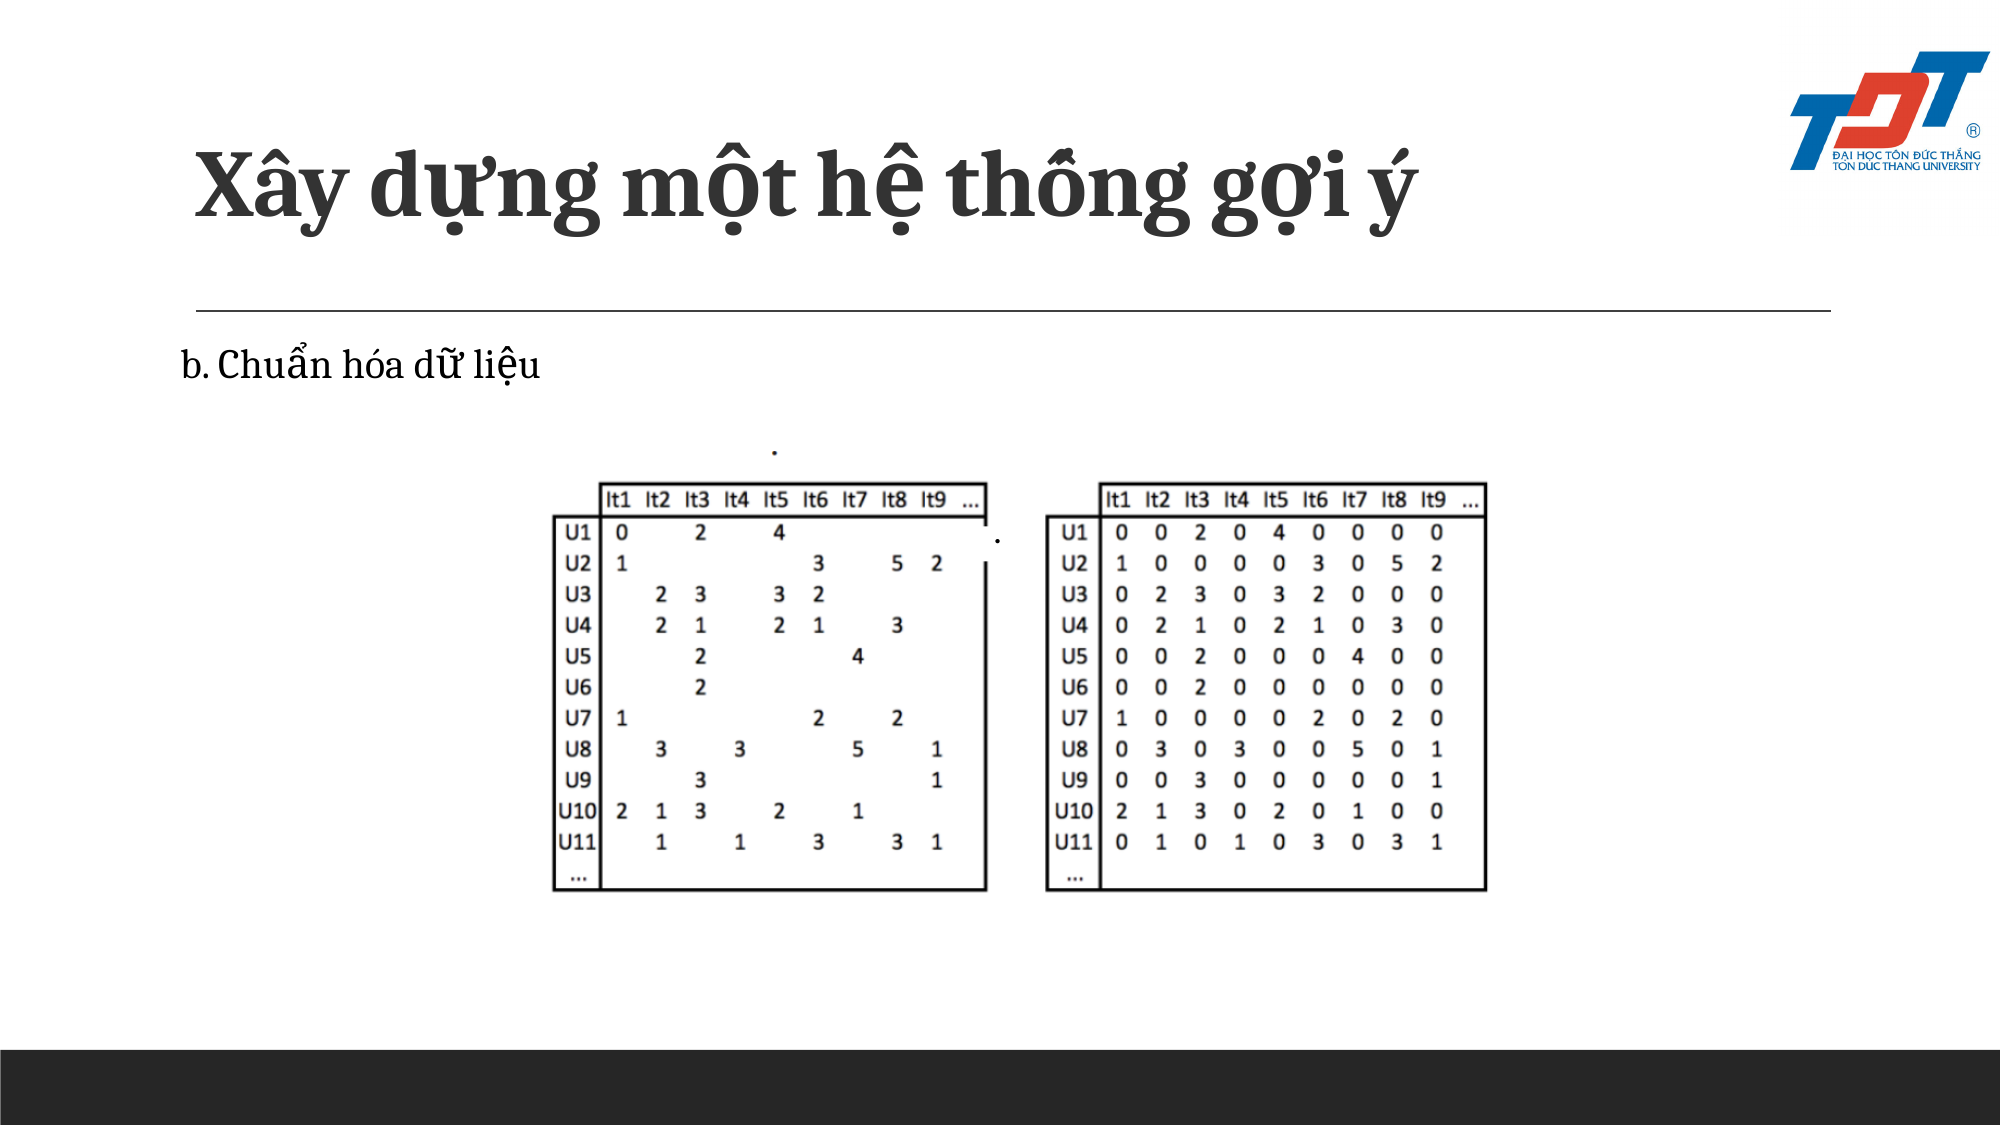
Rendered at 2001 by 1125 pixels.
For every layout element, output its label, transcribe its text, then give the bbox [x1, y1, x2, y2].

picture [531, 450, 1508, 920]
list b. Chuẩn hóa dữ liệu [180, 324, 1830, 1046]
title Xây dựng một hệ thống gợi ý [180, 79, 1779, 245]
picture [1777, 0, 1999, 237]
